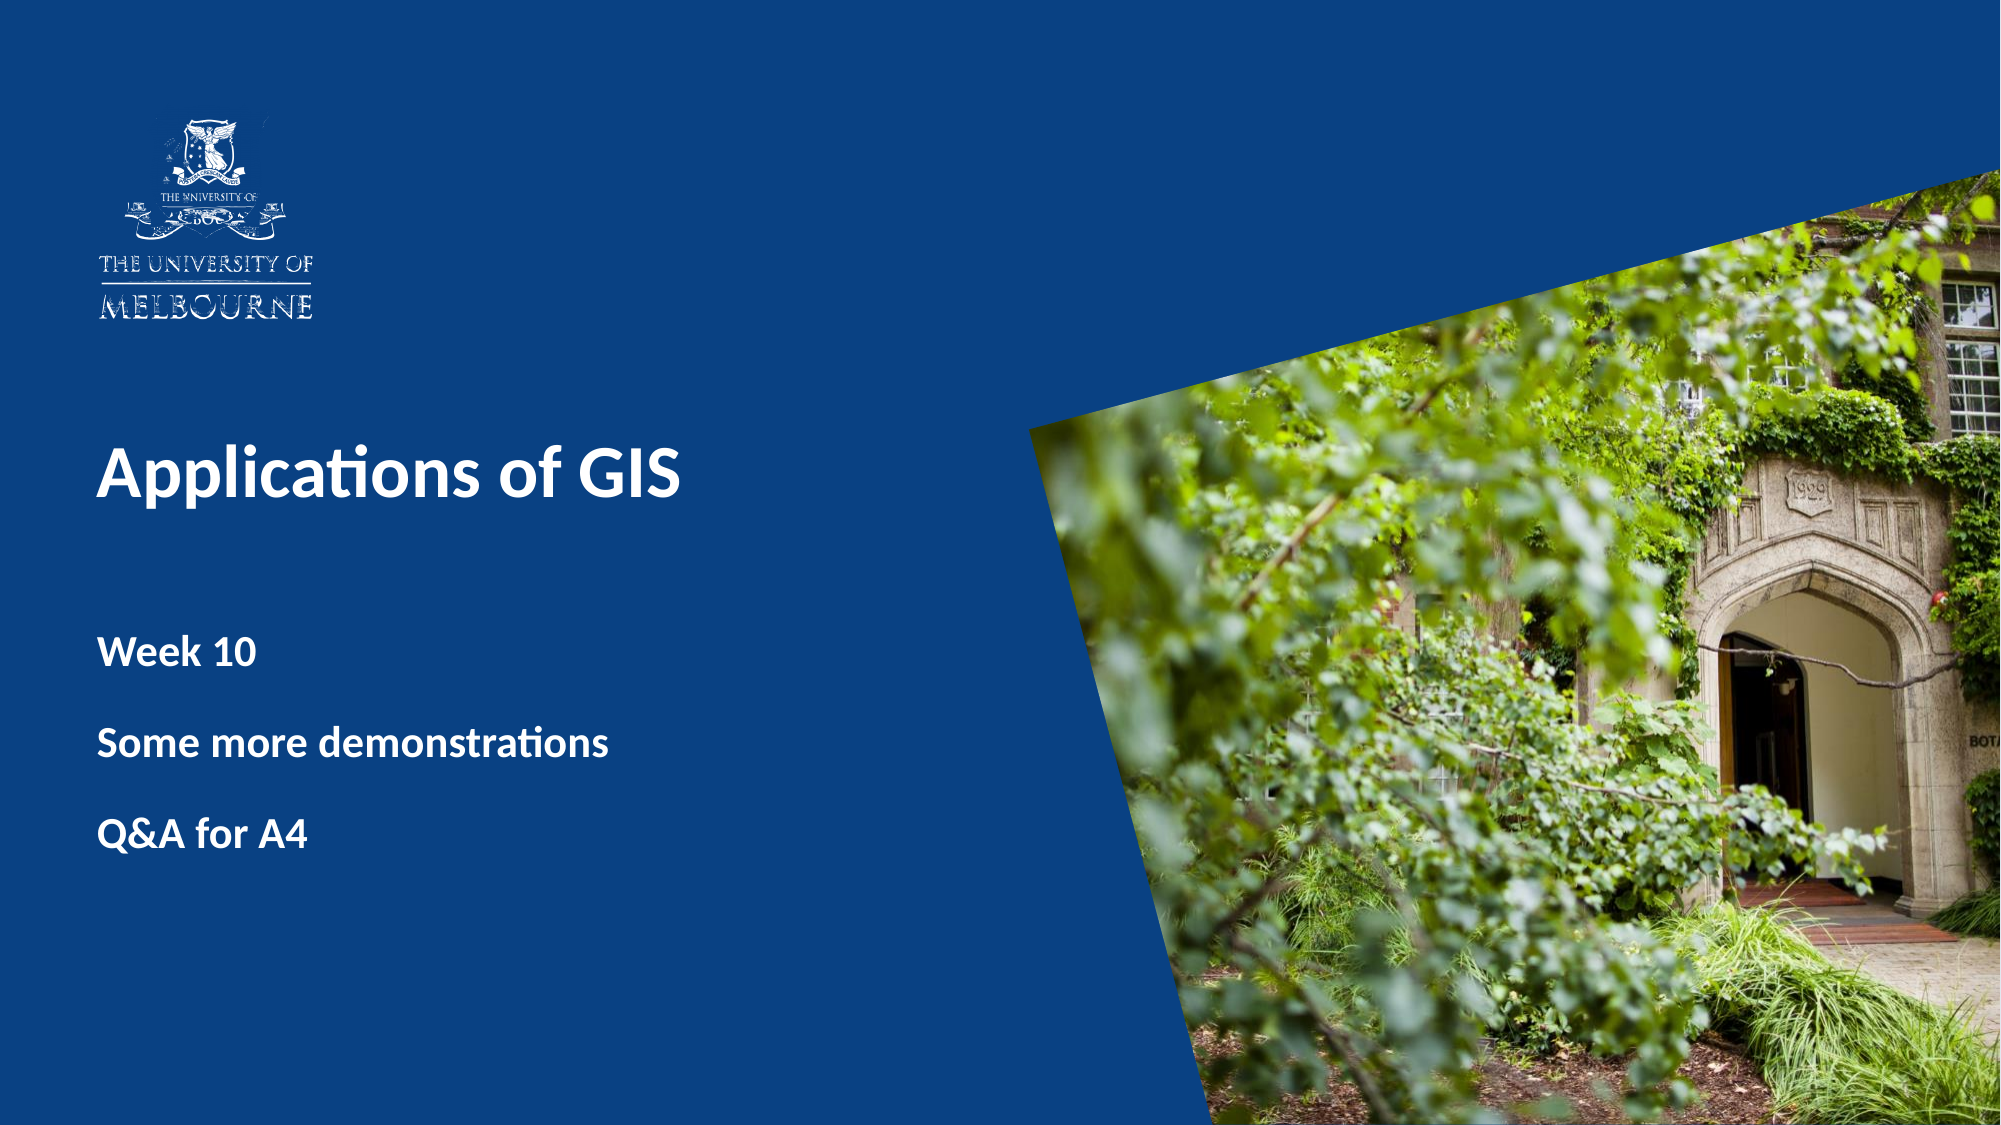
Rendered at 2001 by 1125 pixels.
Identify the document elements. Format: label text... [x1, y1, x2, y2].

subtitle Applications of GIS Week 10 Some more demonstrations Q&A for A4 [82, 408, 865, 781]
picture [69, 74, 342, 348]
picture [1028, 168, 2000, 1125]
